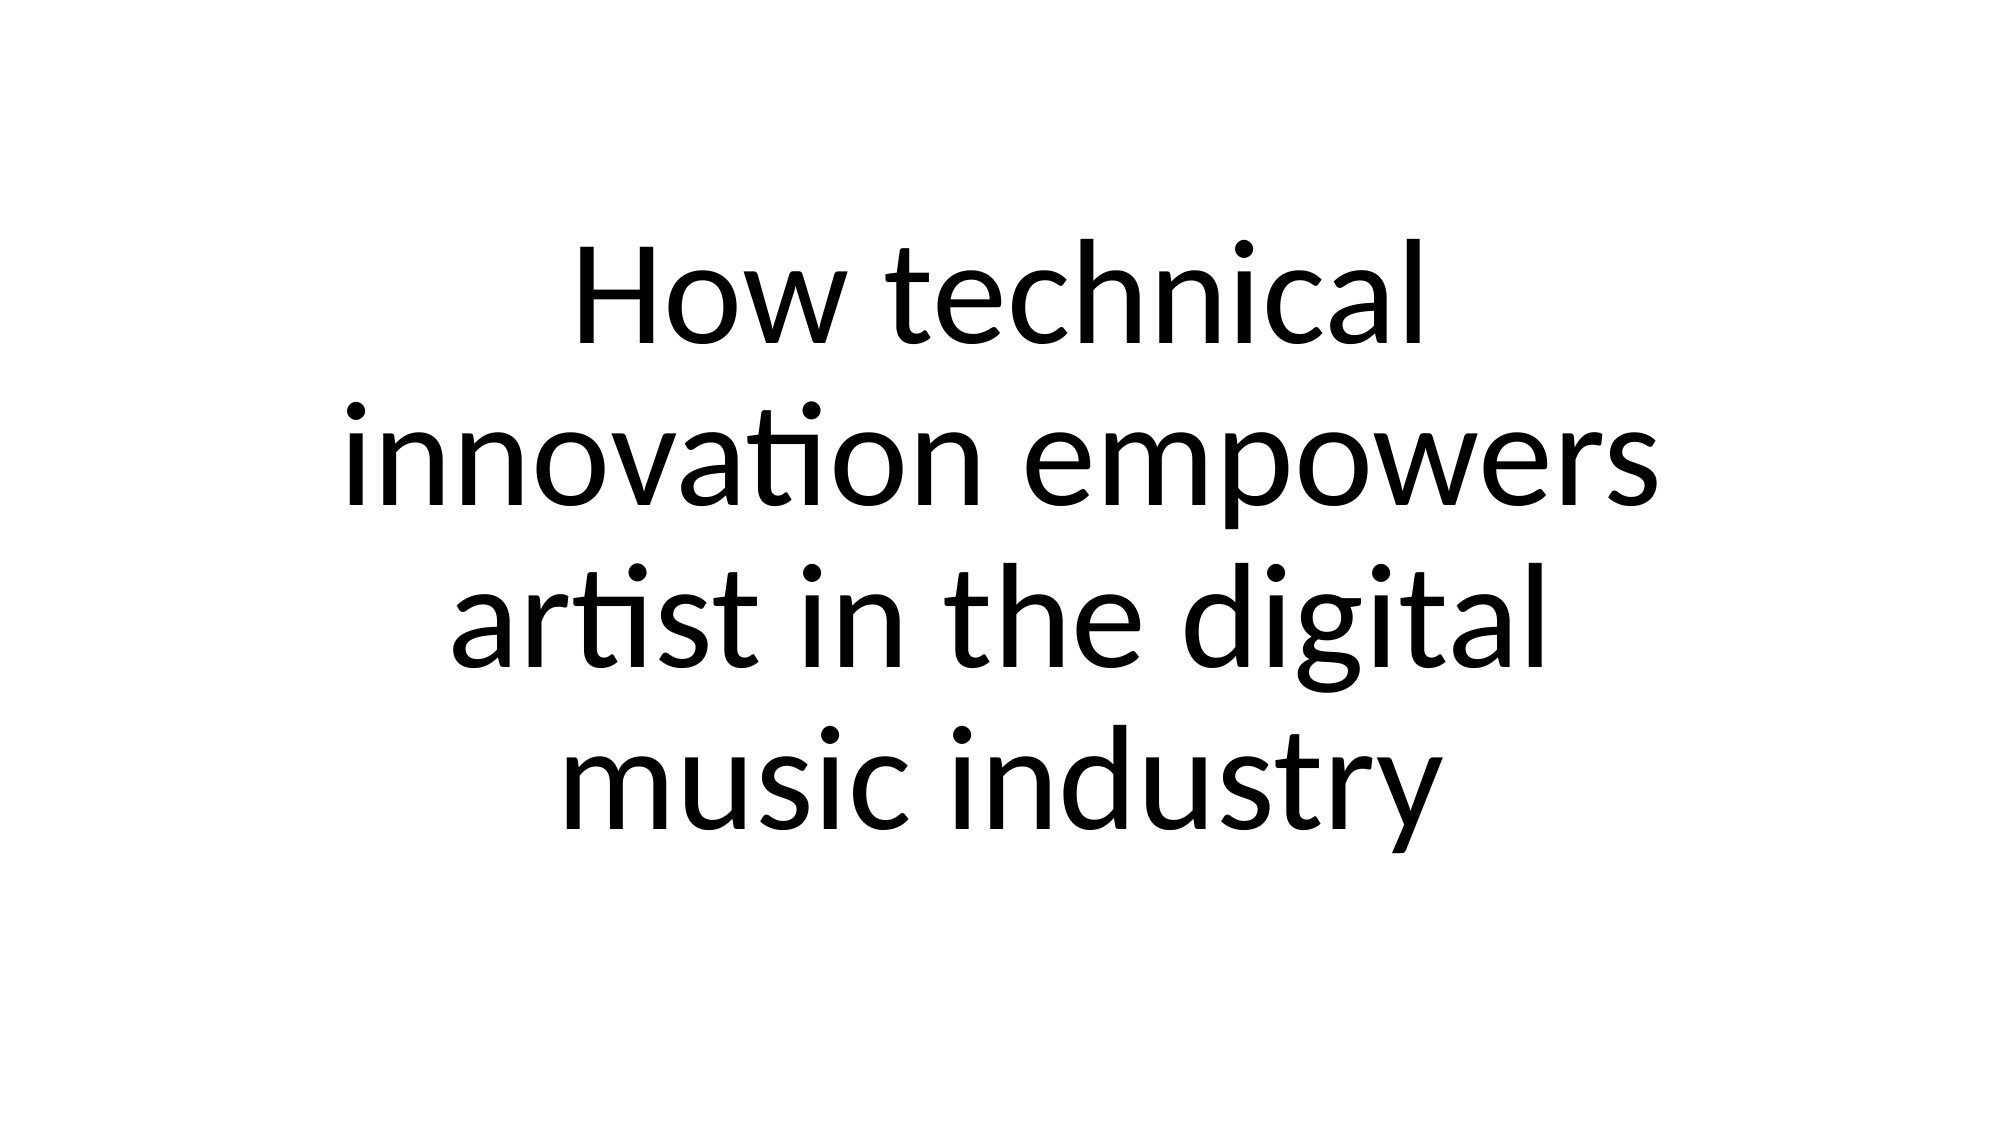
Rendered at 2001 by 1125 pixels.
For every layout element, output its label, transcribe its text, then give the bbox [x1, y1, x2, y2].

title How technical innovation empowers artist in the digital music industry [251, 86, 1750, 870]
